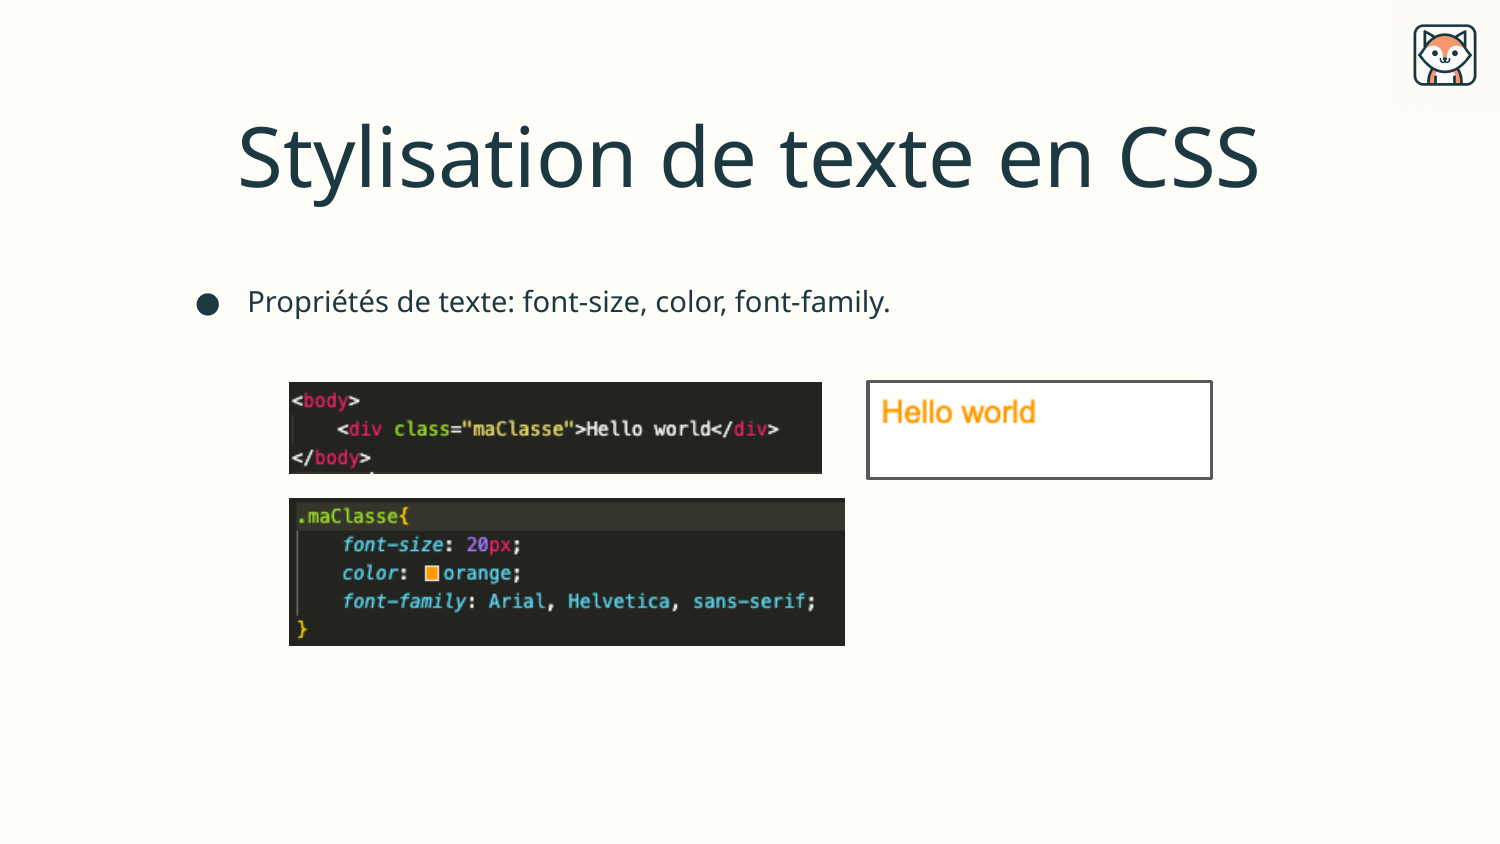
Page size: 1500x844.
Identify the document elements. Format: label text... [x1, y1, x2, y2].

picture [869, 382, 1211, 477]
picture [289, 498, 845, 646]
title Stylisation de texte en CSS [51, 84, 1449, 220]
picture [289, 382, 822, 474]
picture [1389, 0, 1500, 111]
text_box Propriétés de texte: font-size, color, font-family. [157, 268, 1343, 334]
